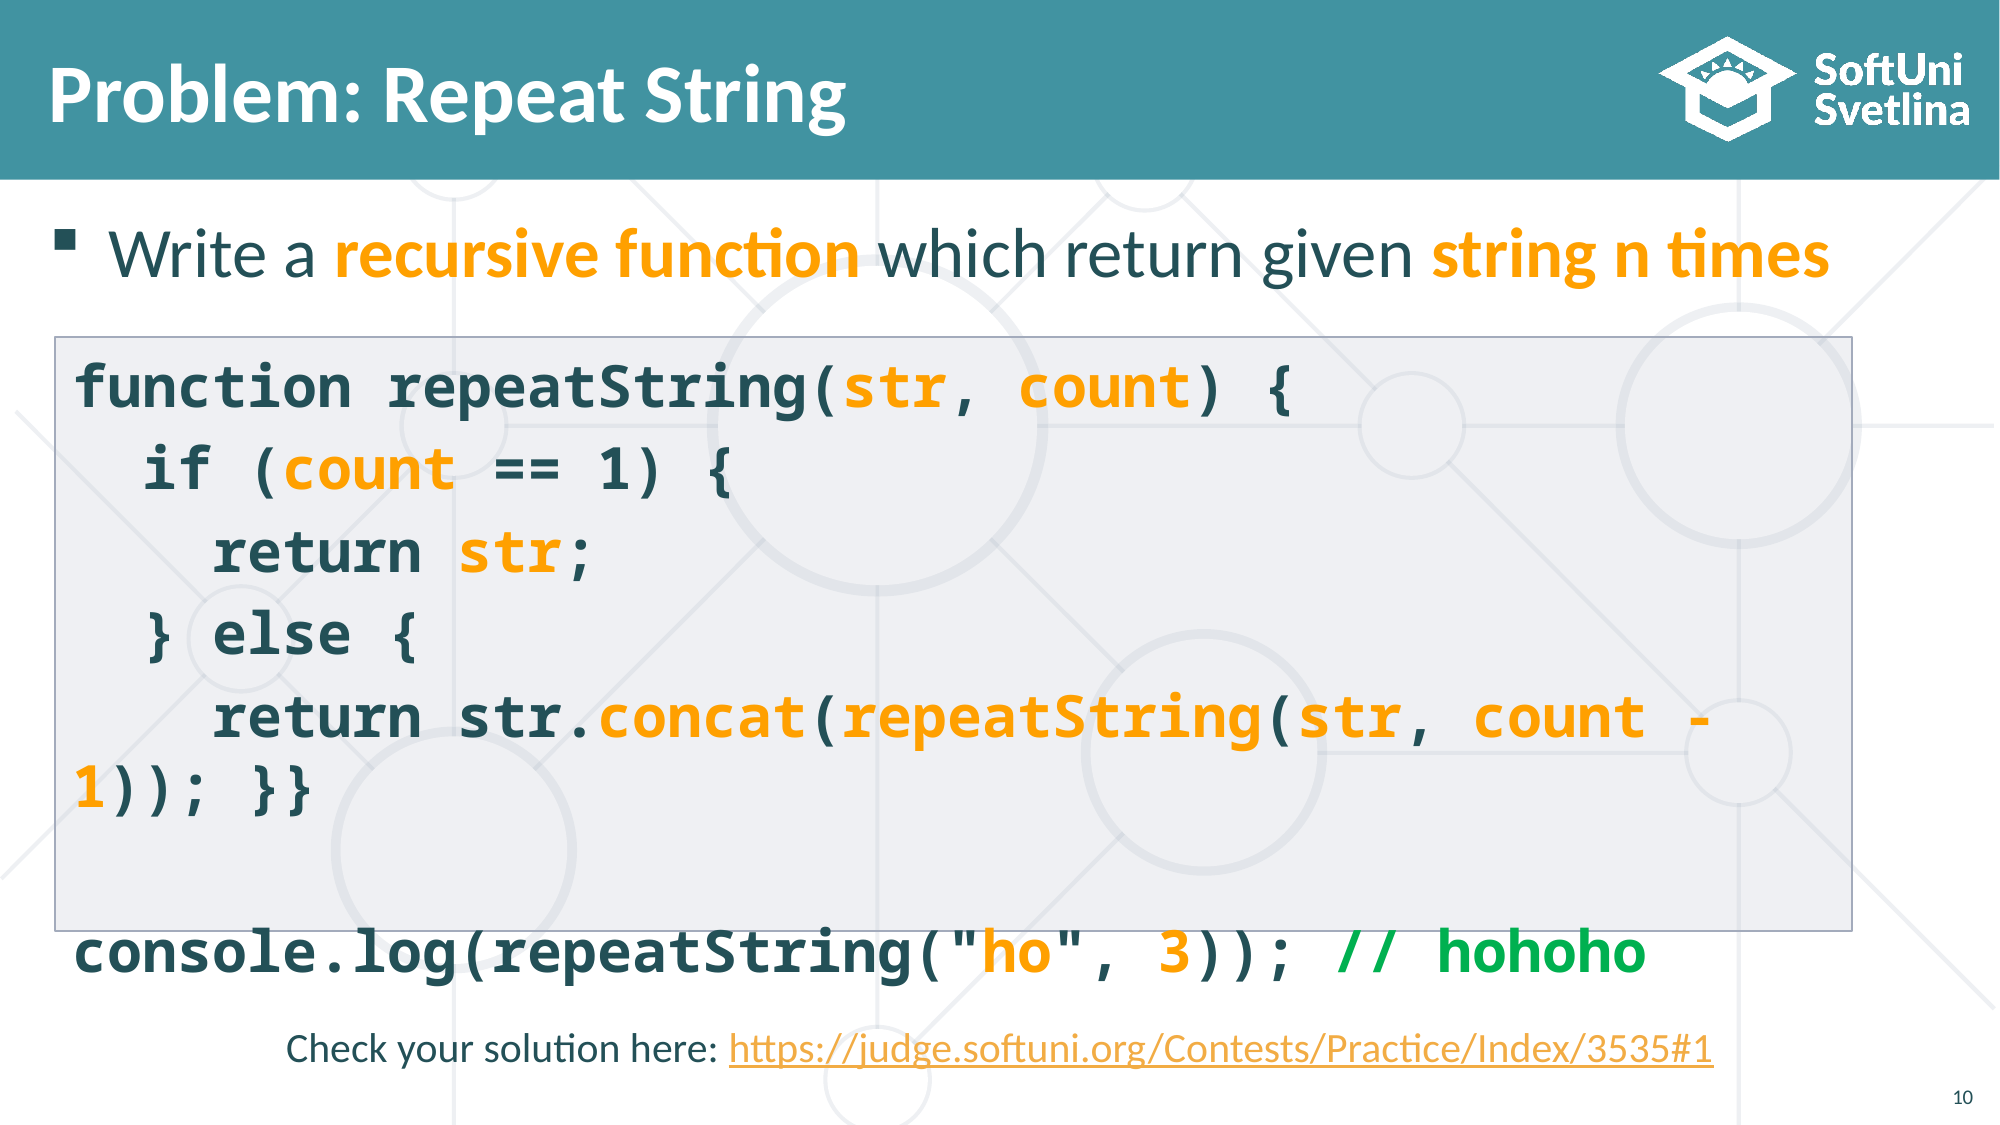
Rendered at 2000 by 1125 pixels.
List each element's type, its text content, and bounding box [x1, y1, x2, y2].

slide_number 10 [1927, 1067, 1989, 1117]
list function repeatString(str, count) { if (count == 1) { return str; } else { return str.concat(repeatString(str, count - 1)); }} console.log(repeatString("ho", 3)); // hohoho [54, 336, 1853, 932]
text_box Check your solution here: https://judge.softuni.org/Contests/Practice/Index/3535#1 [131, 1013, 1869, 1079]
list Write a recursive function which return given string n times [31, 196, 1970, 1109]
title Problem: Repeat String [31, 16, 1638, 162]
picture [1653, 32, 1971, 146]
